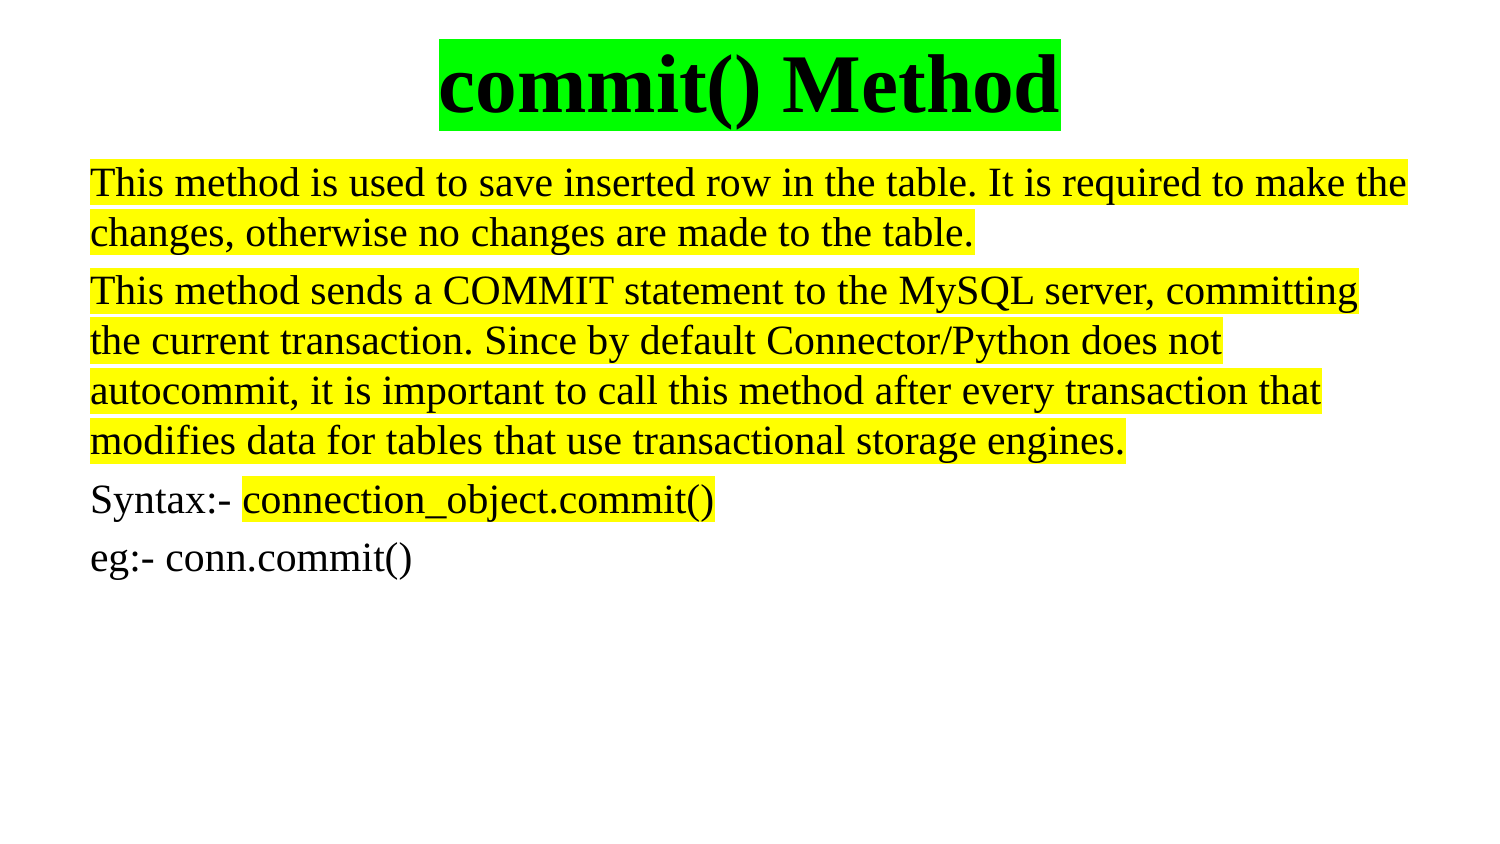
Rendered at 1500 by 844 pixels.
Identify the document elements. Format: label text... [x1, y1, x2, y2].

list This method is used to save inserted row in the table. It is required to make the changes, otherwise no changes are made to the table. This method sends a COMMIT statement to the MySQL server, committing the current transaction. Since by default Connector/Python does not autocommit, it is important to call this method after every transaction that modifies data for tables that use transactional storage engines. Syntax:- connection_object.commit() eg:- conn.commit() [75, 146, 1425, 704]
title commit() Method [75, 9, 1425, 146]
